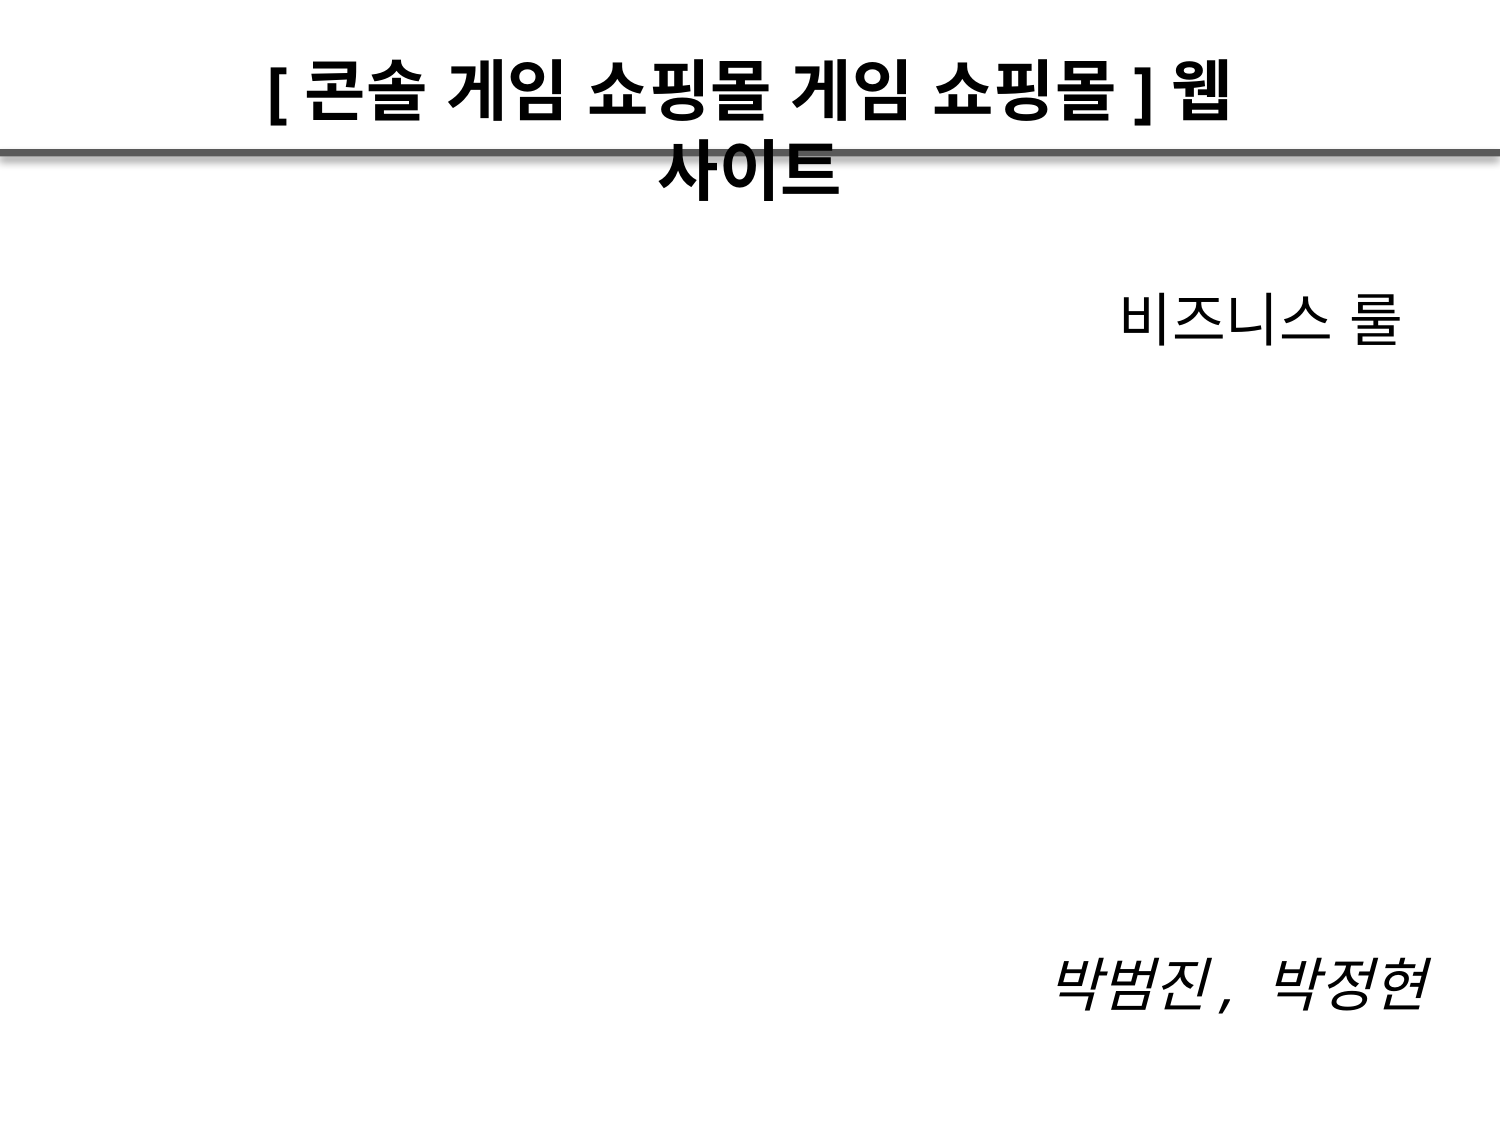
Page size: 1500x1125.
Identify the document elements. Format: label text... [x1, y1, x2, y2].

text_box 박범진, 박정현 [631, 940, 1441, 1026]
text_box 비즈니스 룰 [608, 275, 1418, 361]
text_box [콘솔 게임 쇼핑몰 게임 쇼핑몰]웹 사이트 [210, 75, 1289, 216]
text_box [1289, 147, 1500, 159]
text_box [0, 0, 1500, 75]
text_box [0, 147, 210, 159]
